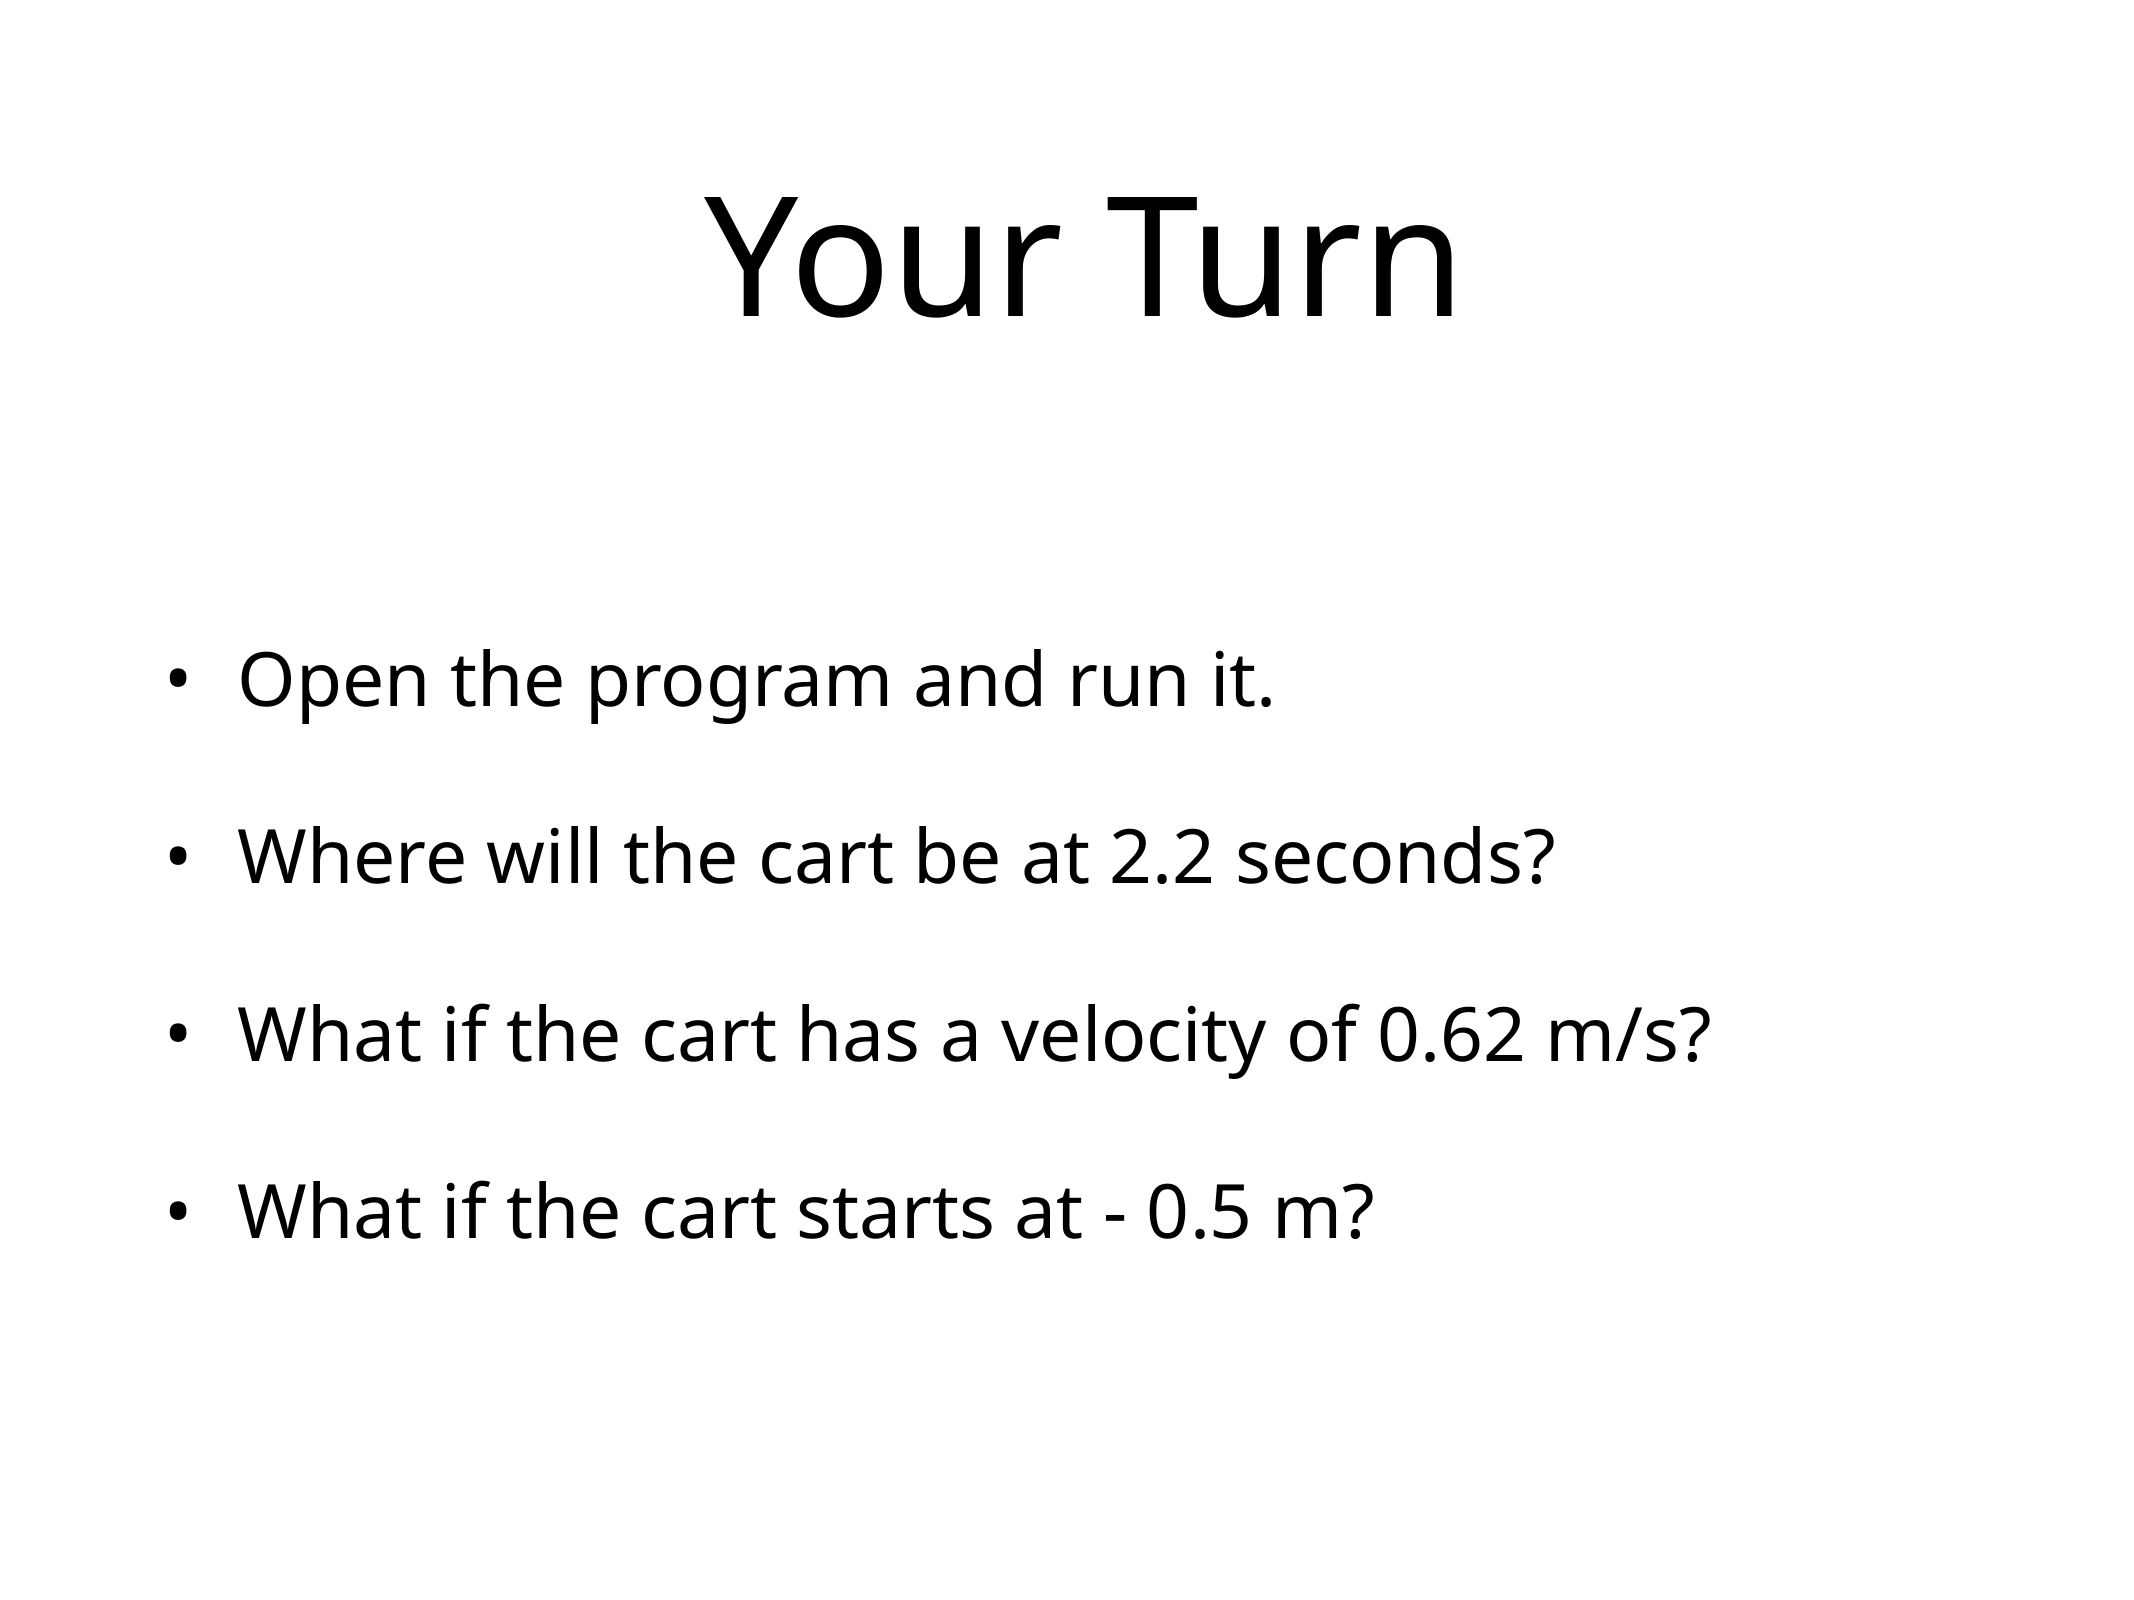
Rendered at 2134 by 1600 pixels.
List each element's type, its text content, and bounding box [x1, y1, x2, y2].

list Open the program and run it. Where will the cart be at 2.2 seconds? What if the cart has a velocity of 0.62 m/s? What if the cart starts at - 0.5 m? [156, 427, 1978, 1459]
title Your Turn [156, 72, 1978, 427]
